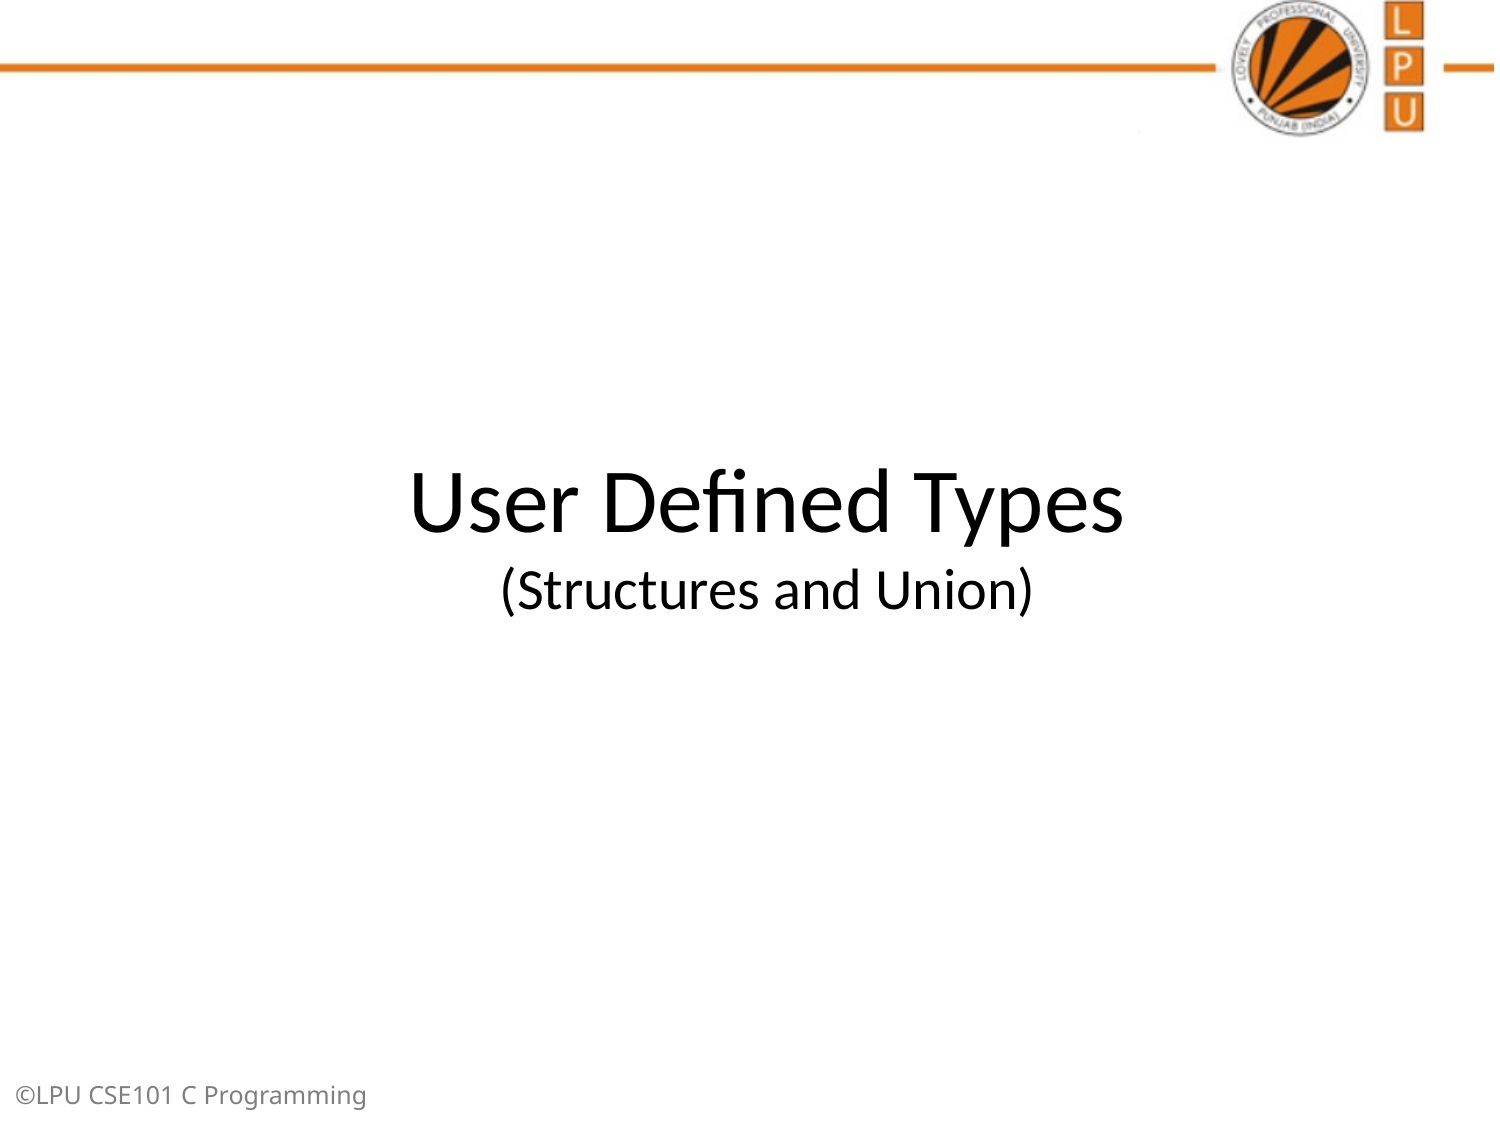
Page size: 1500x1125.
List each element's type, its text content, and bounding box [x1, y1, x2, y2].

text_box ©LPU CSE101 C Programming [12, 1079, 426, 1110]
picture [0, 0, 1494, 139]
text_box User Defined Types (Structures and Union) [196, 440, 1339, 621]
